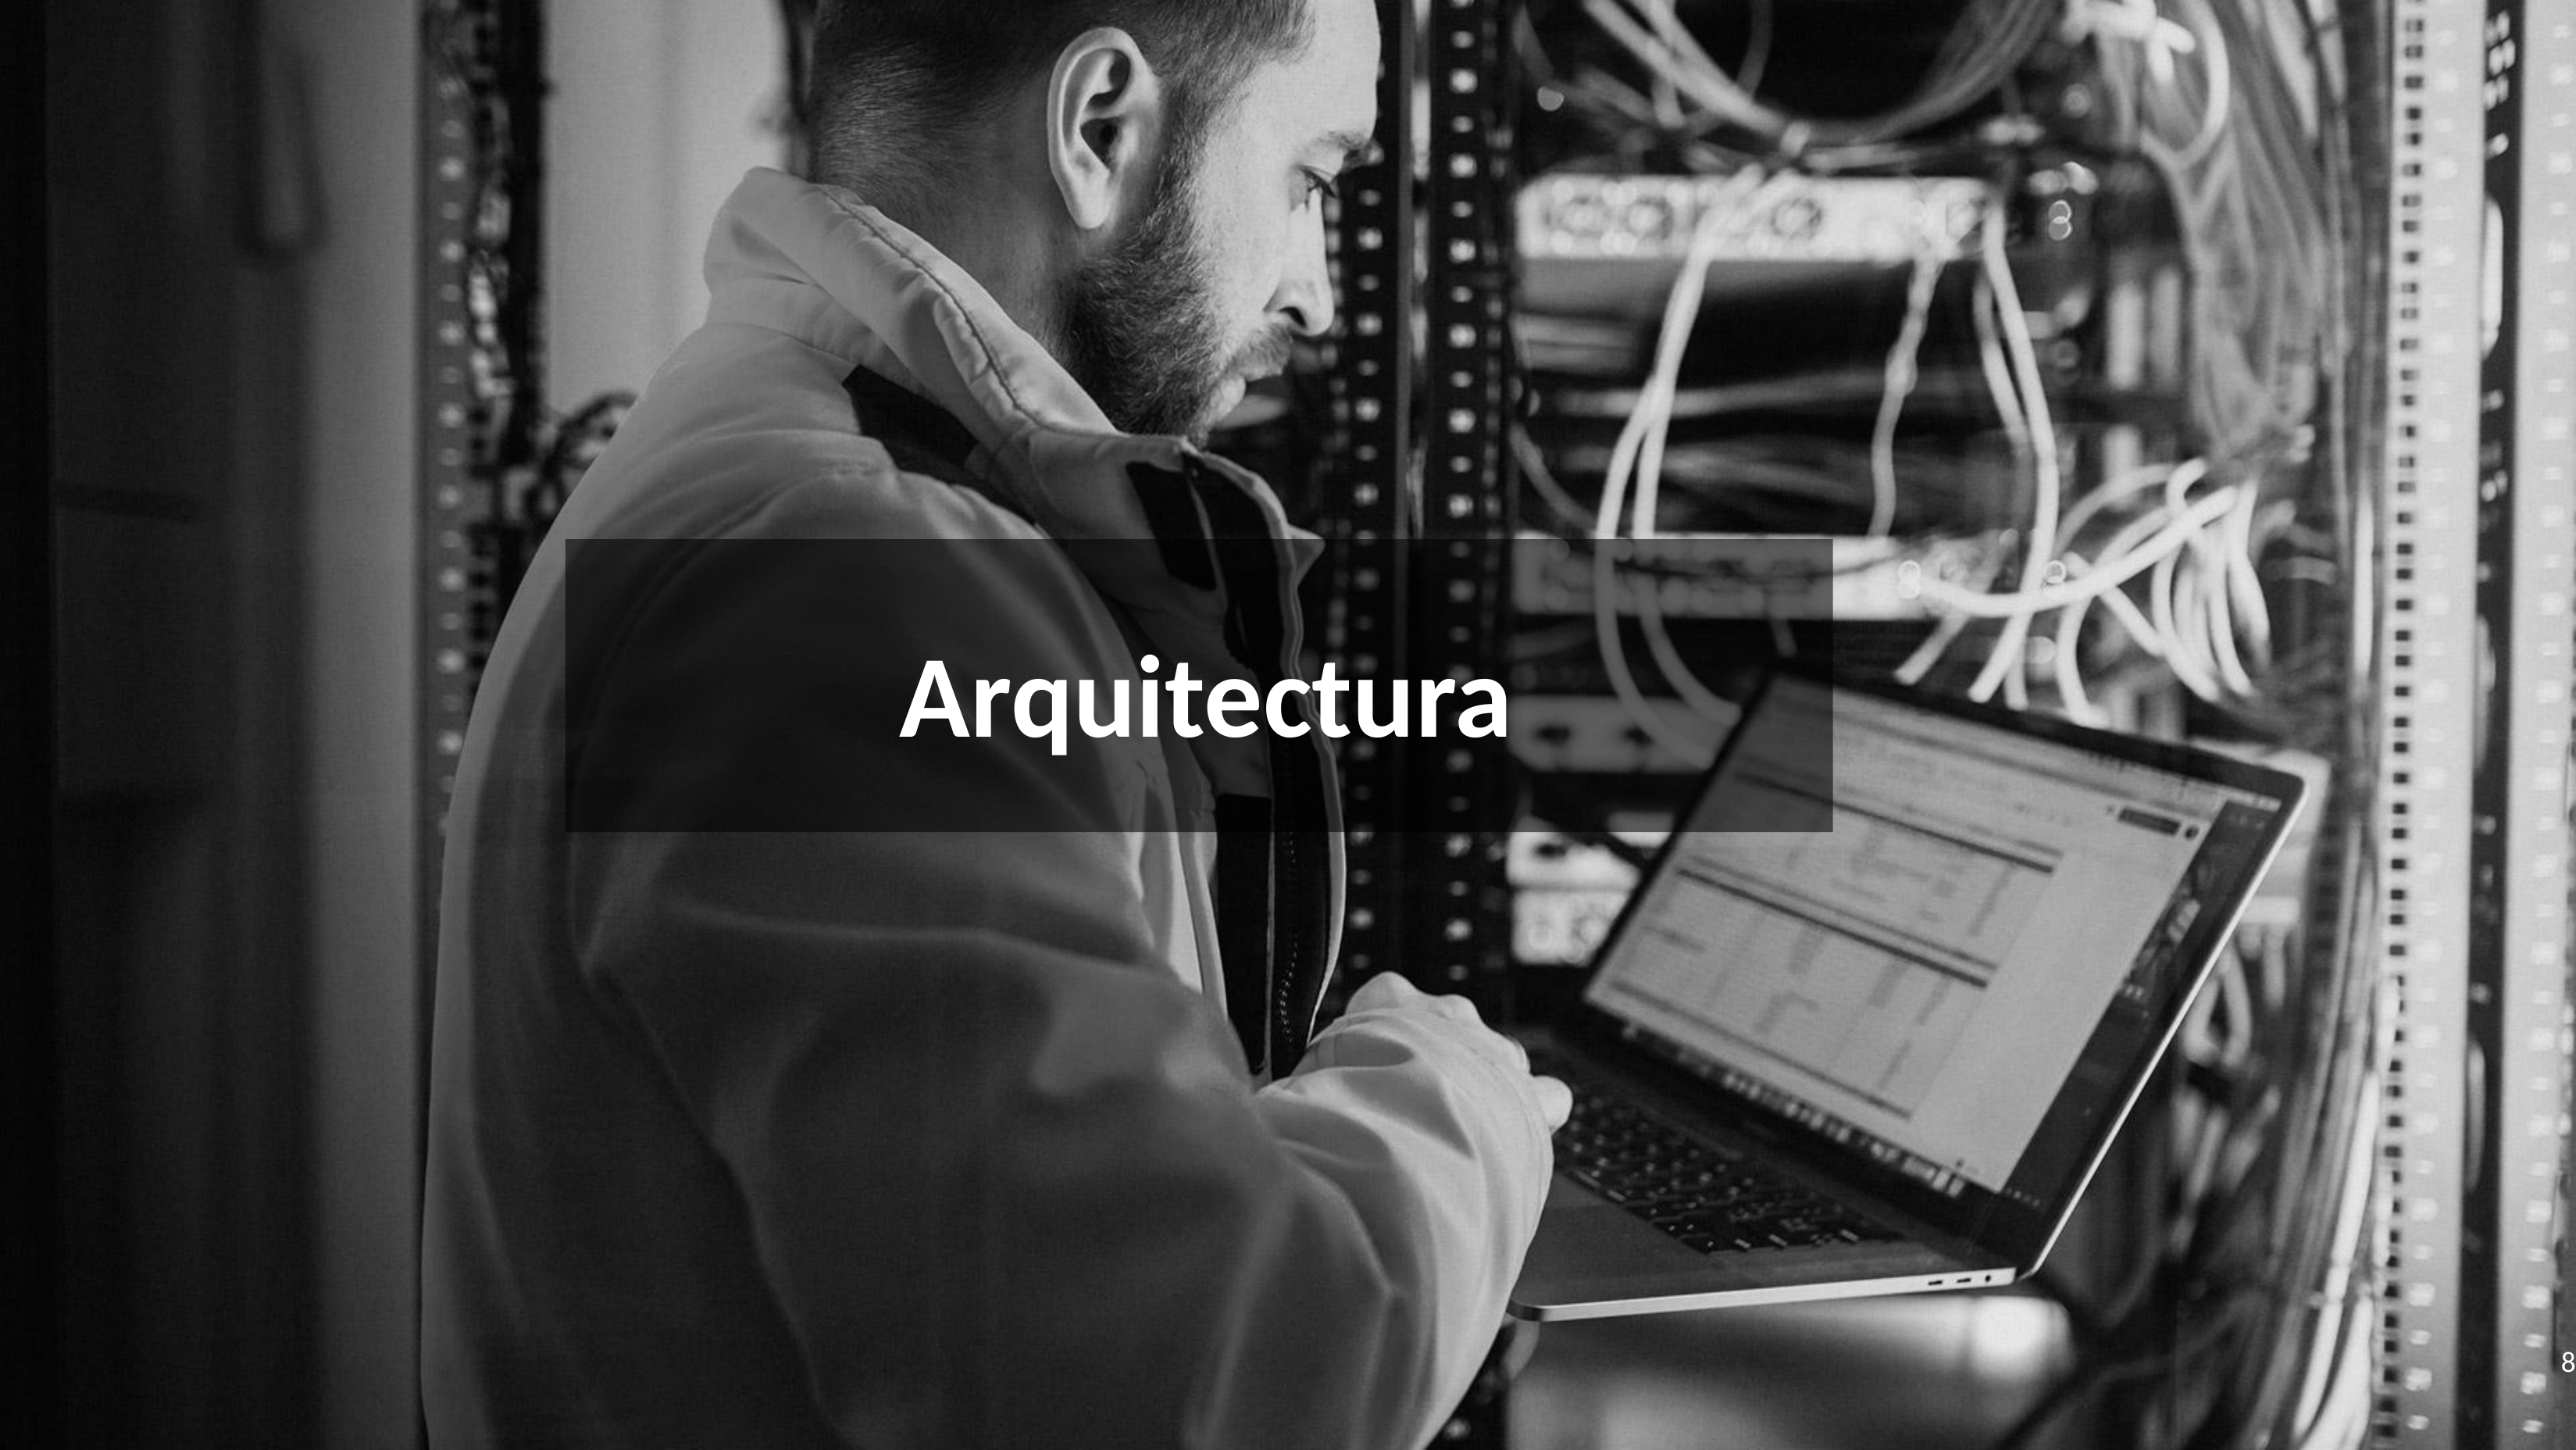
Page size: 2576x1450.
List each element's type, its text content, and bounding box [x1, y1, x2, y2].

title Arquitectura [573, 620, 1839, 862]
slide_number ‹#› [2141, 1343, 2576, 1450]
picture [0, 0, 2576, 1450]
